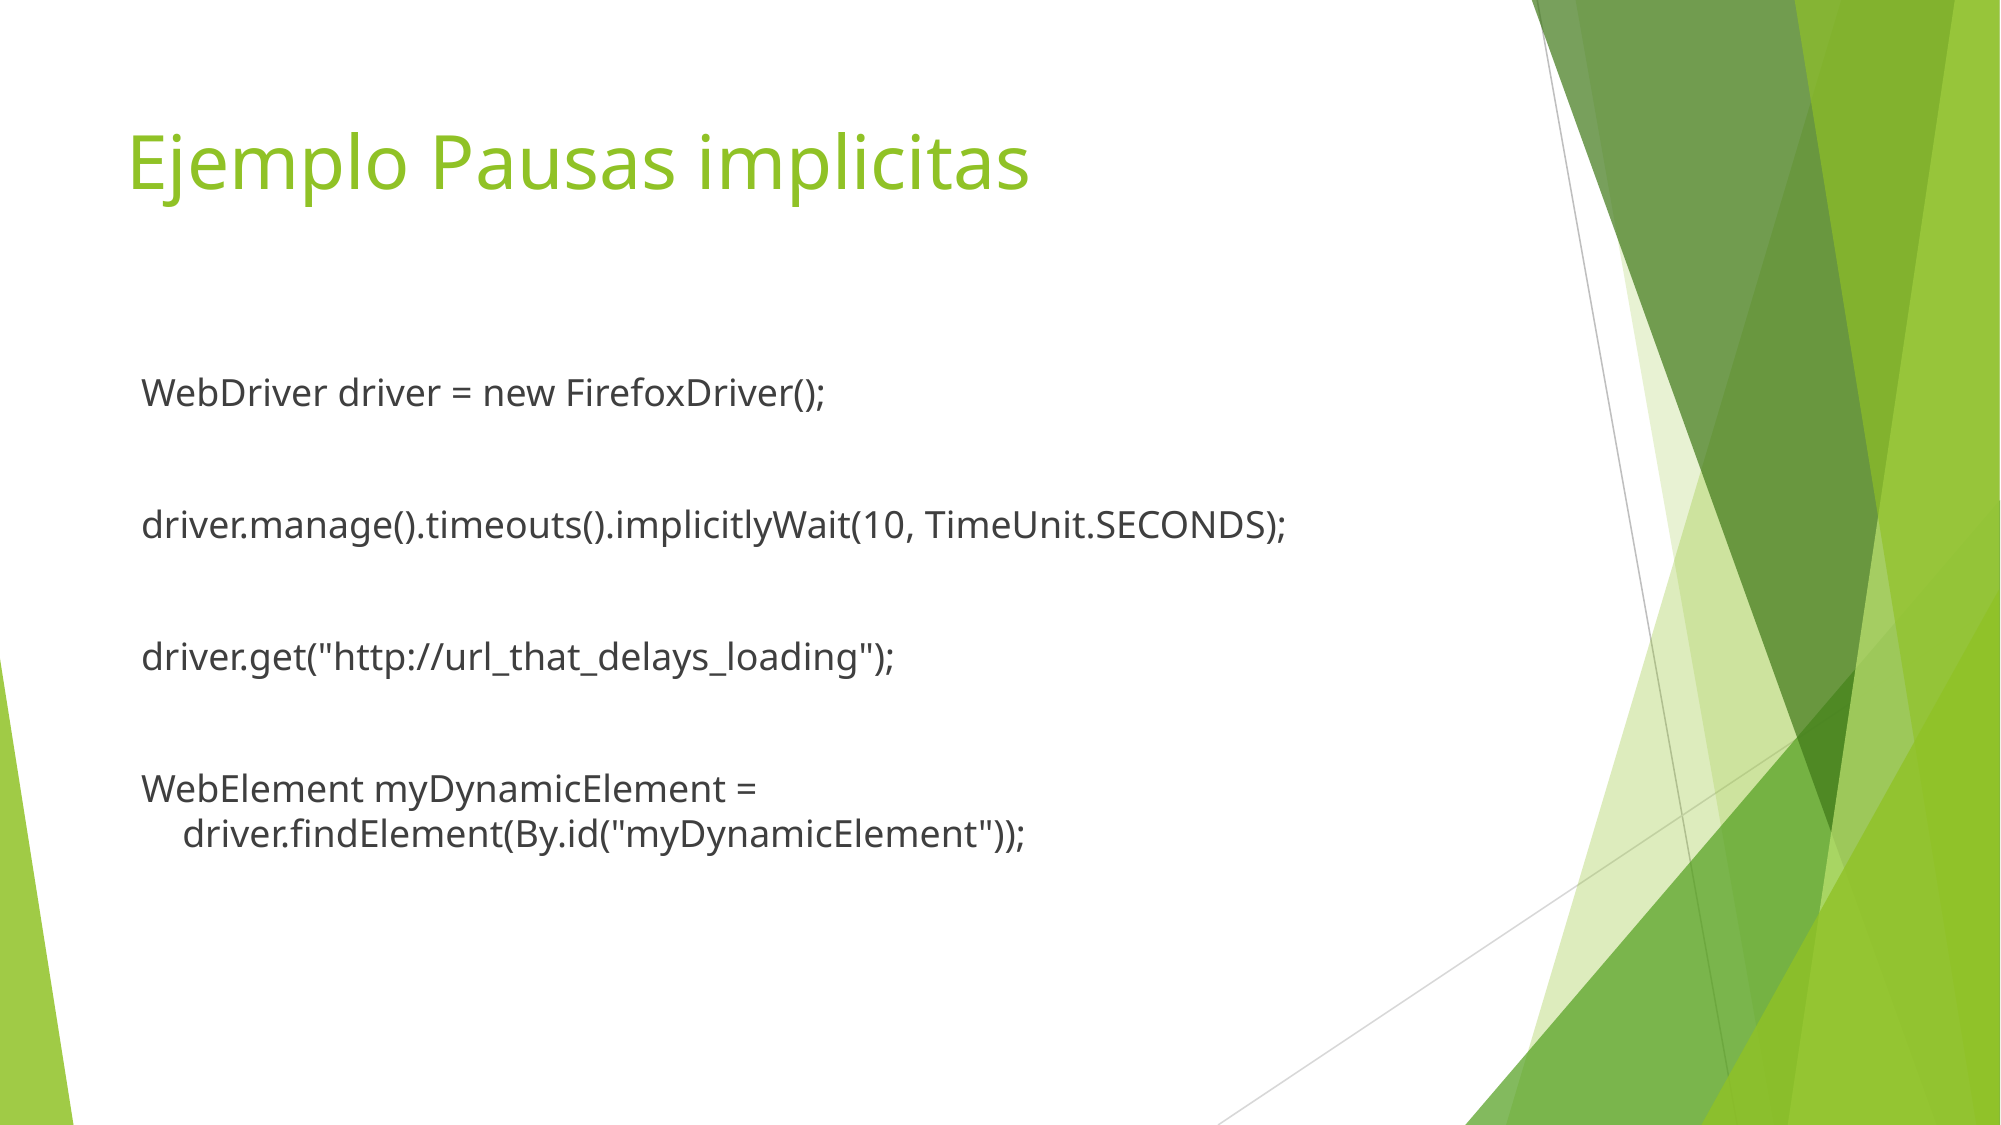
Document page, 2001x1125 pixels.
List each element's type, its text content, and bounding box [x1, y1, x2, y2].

title Ejemplo Pausas implicitas [111, 99, 1522, 317]
list WebDriver driver = new FirefoxDriver(); driver.manage().timeouts().implicitlyWait(10, TimeUnit.SECONDS); driver.get("http://url_that_delays_loading"); WebElement myDynamicElement = driver.findElement(By.id("myDynamicElement")); [111, 354, 1522, 992]
